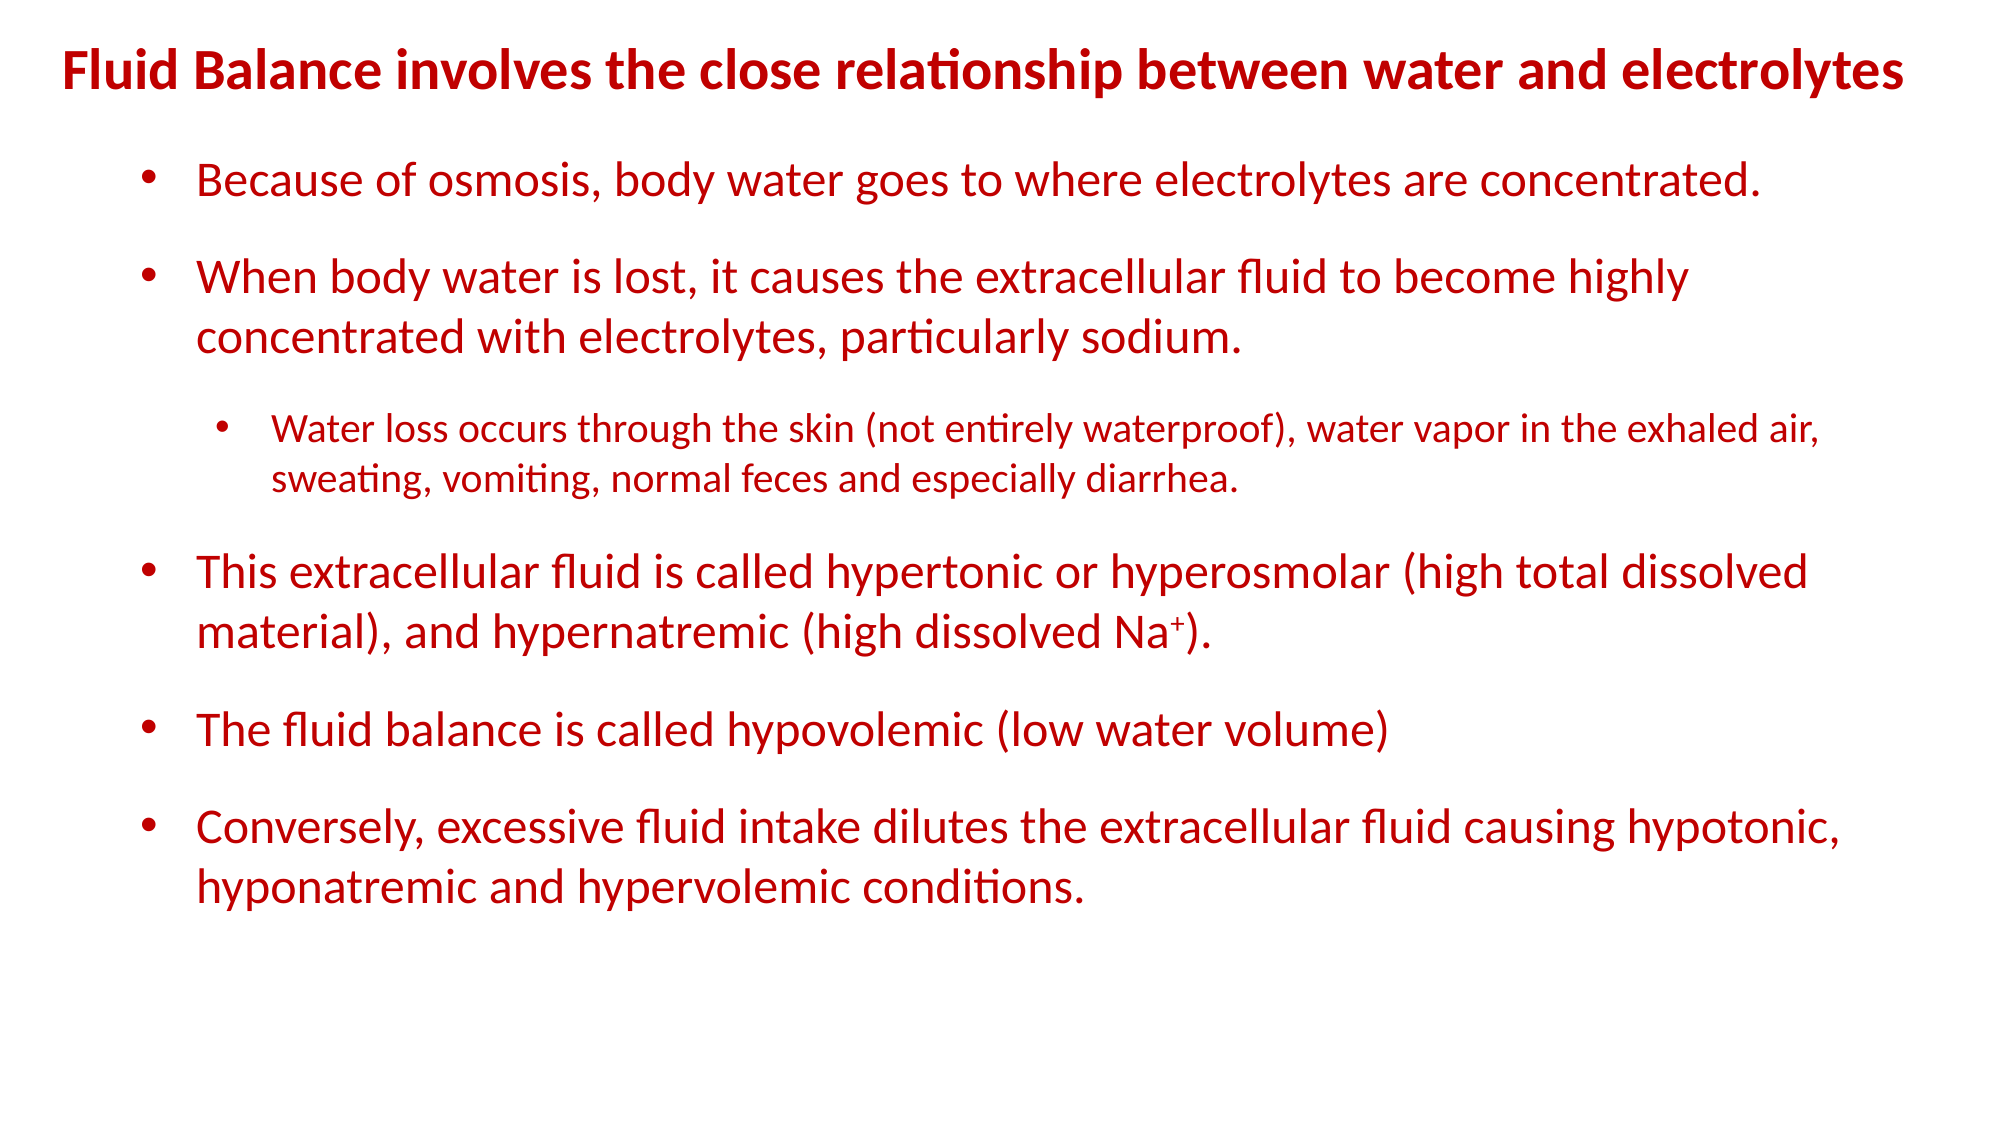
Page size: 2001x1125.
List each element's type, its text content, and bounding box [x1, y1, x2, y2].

text_box Fluid Balance involves the close relationship between water and electrolytes [47, 23, 1944, 110]
text_box Because of osmosis, body water goes to where electrolytes are concentrated. When body water is lost, it causes the extracellular fluid to become highly concentrated with electrolytes, particularly sodium. Water loss occurs through the skin (not entirely waterproof), water vapor in the exhaled air, sweating, vomiting, normal feces and especially diarrhea. This extracellular fluid is called hypertonic or hyperosmolar (high total dissolved material), and hypernatremic (high dissolved Na+). The fluid balance is called hypovolemic (low water volume) Conversely, excessive fluid intake dilutes the extracellular fluid causing hypotonic, hyponatremic and hypervolemic conditions. [124, 138, 1944, 929]
